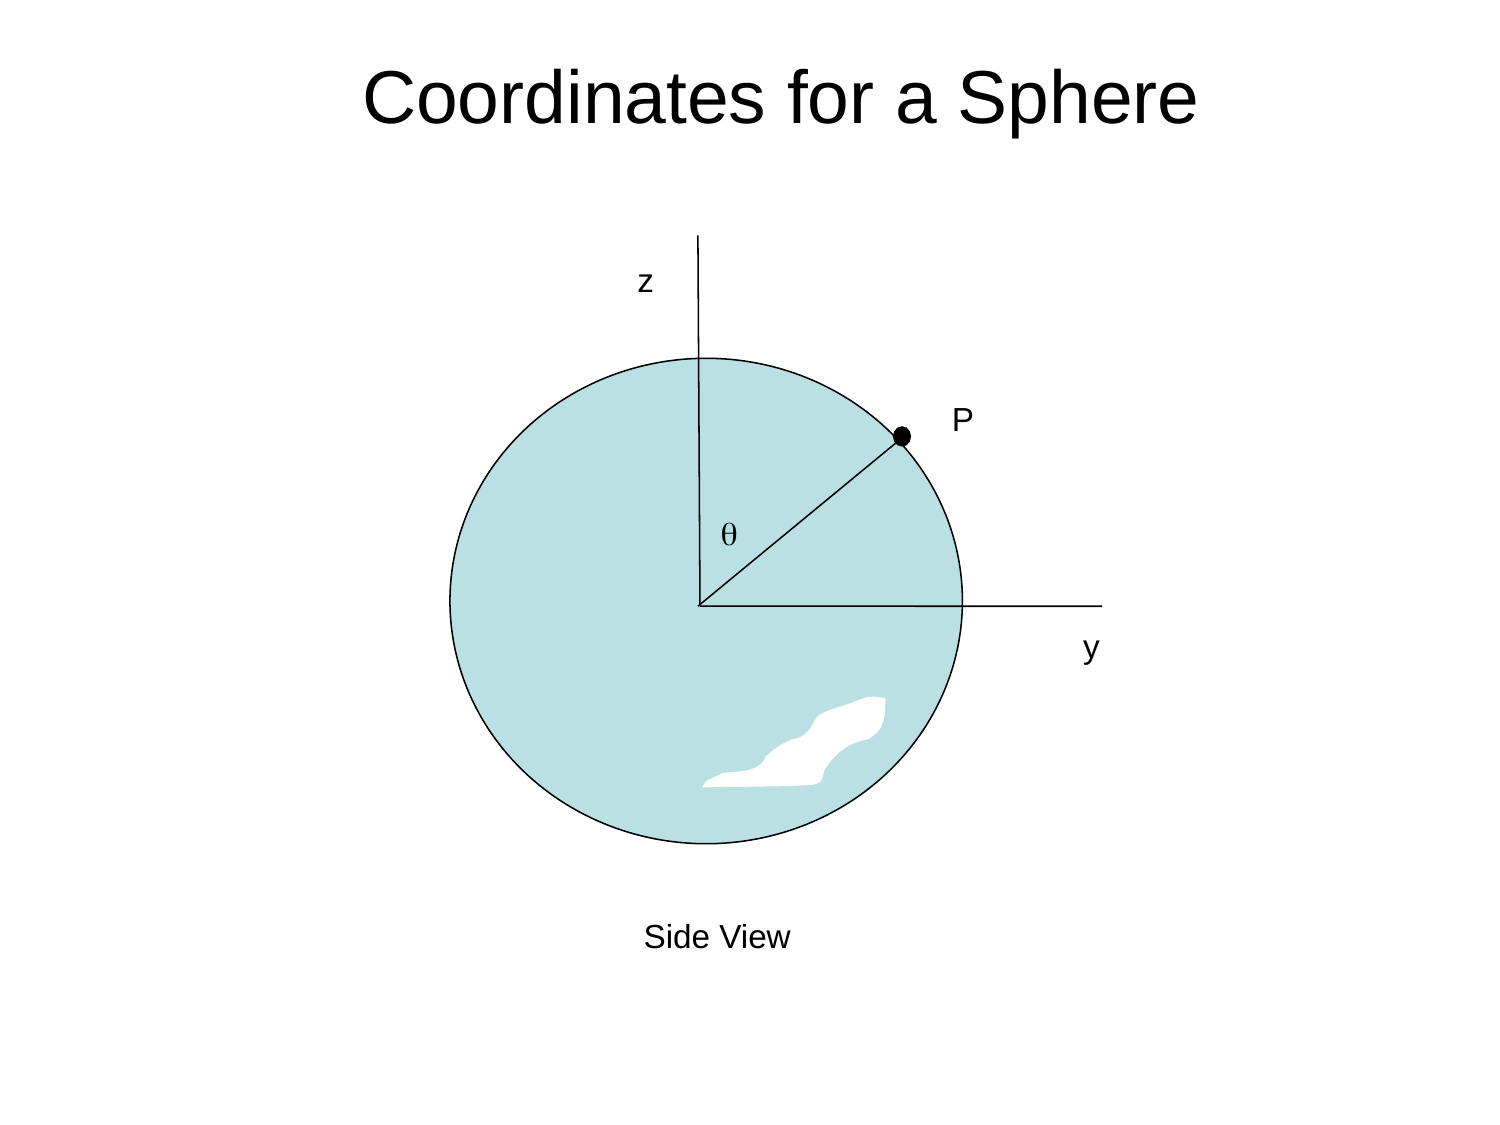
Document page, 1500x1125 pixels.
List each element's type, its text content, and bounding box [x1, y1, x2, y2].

text_box Side View [628, 907, 807, 963]
text_box  [705, 505, 753, 560]
title Coordinates for a Sphere [249, 0, 1313, 188]
text_box [702, 696, 886, 788]
text_box [893, 427, 911, 446]
text_box y [1068, 618, 1115, 673]
text_box [449, 358, 963, 844]
text_box P [937, 391, 990, 446]
text_box z [622, 251, 669, 307]
